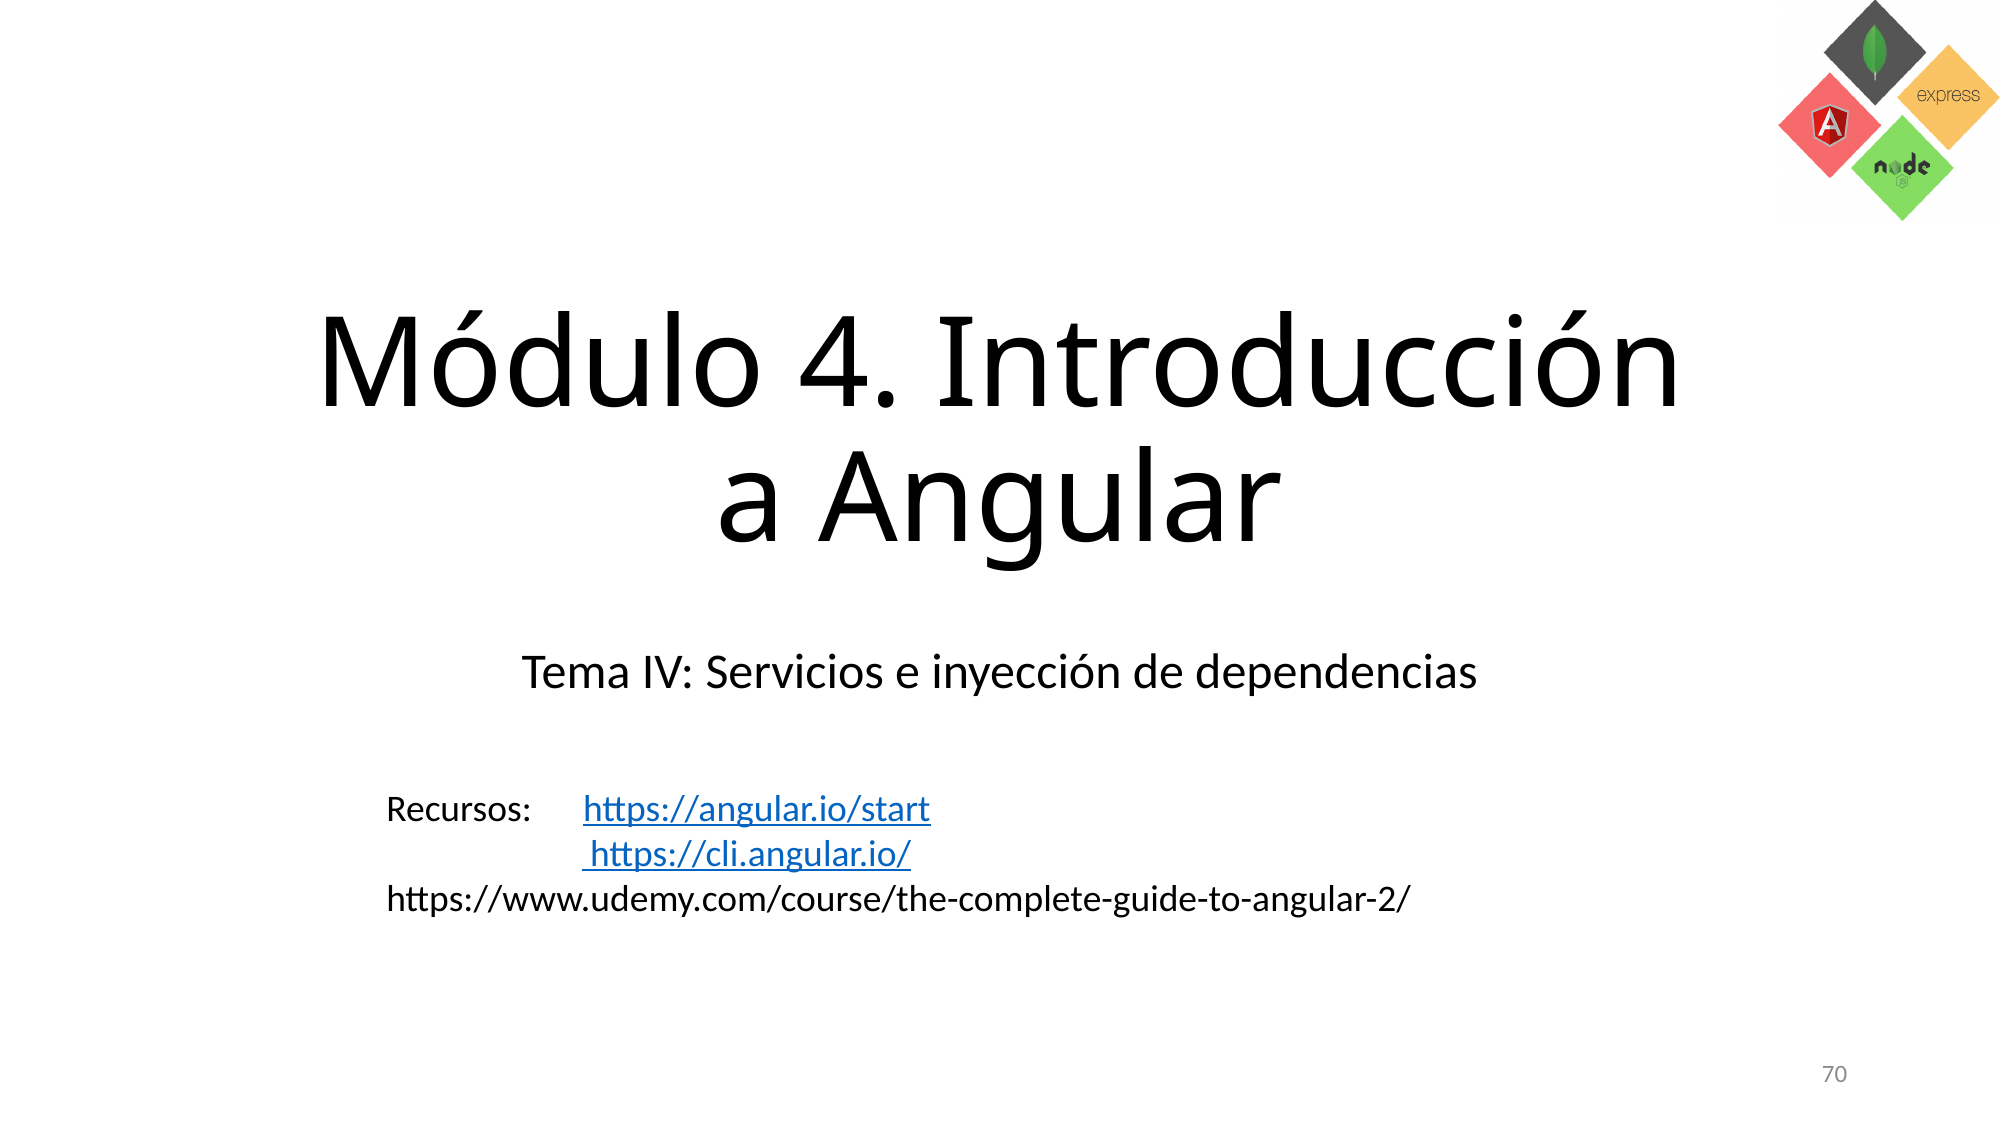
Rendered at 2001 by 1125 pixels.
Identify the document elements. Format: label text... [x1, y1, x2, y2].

title Módulo 4. Introducción a Angular [249, 184, 1750, 576]
text_box Recursos: https://angular.io/start https://cli.angular.io/ https://www.udemy.com/course/the-complete-guide-to-angular-2/ [371, 776, 1427, 971]
slide_number 70 [1412, 1042, 1863, 1103]
subtitle Tema IV: Servicios e inyección de dependencias [249, 638, 1750, 747]
picture [1778, 0, 2000, 221]
